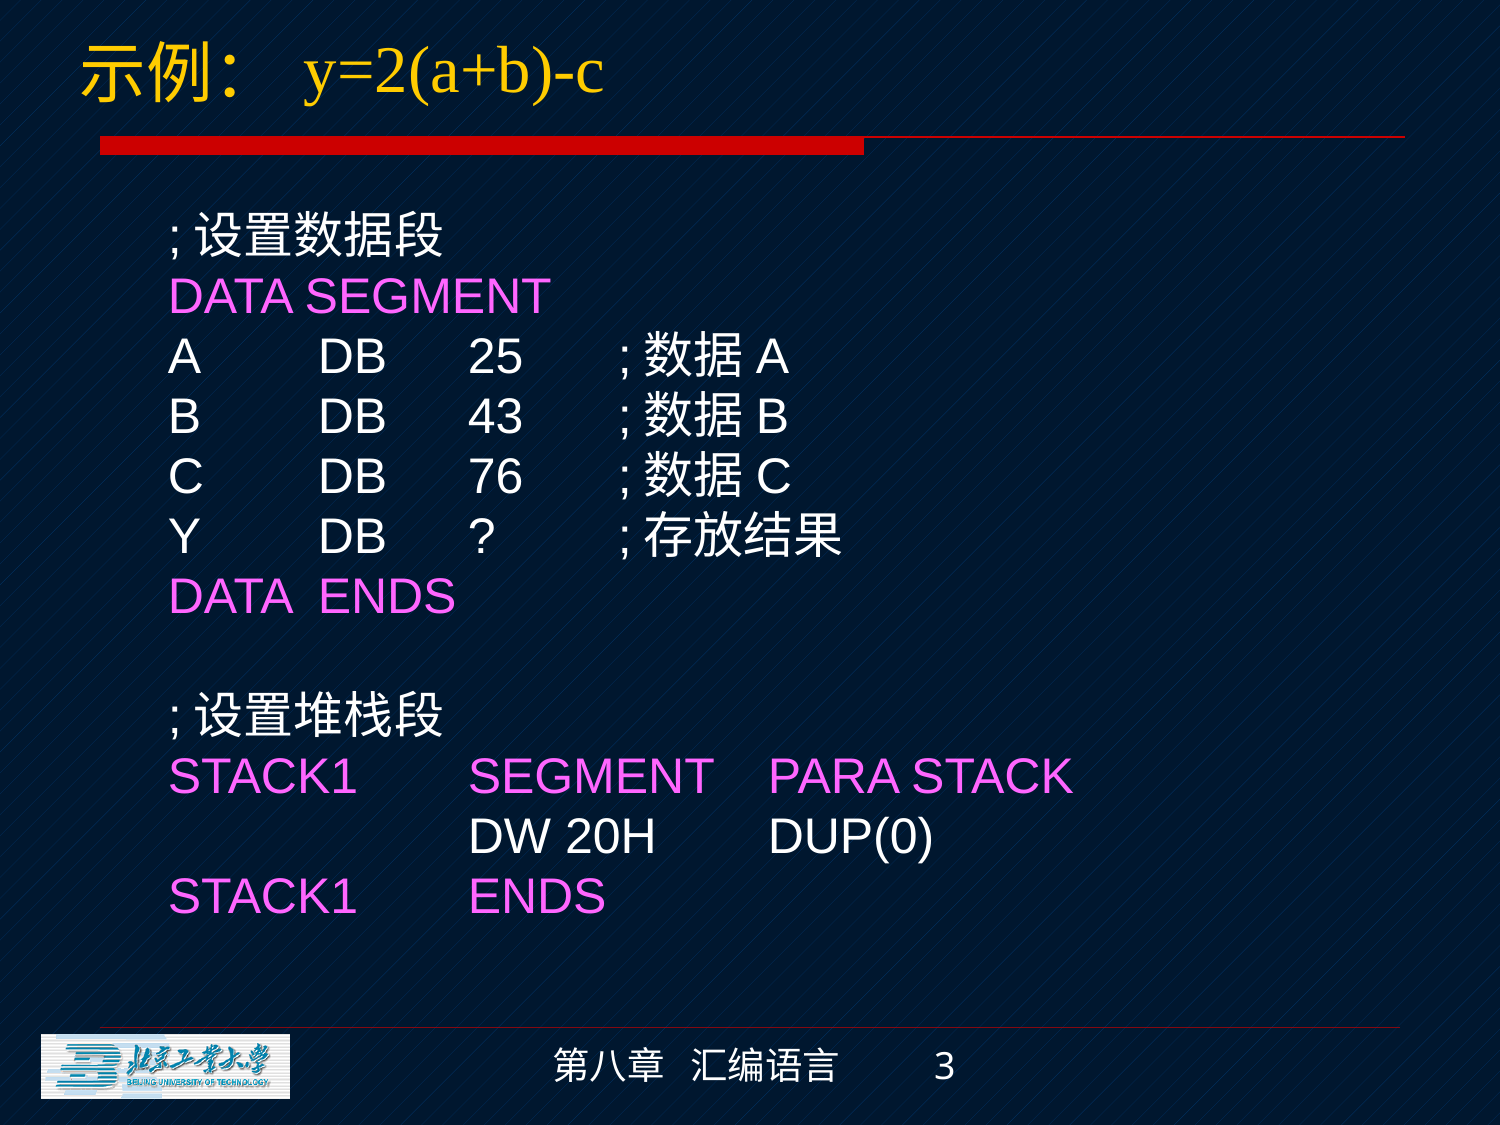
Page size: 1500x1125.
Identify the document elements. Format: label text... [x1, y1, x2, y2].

text_box ;设置数据段 DATA SEGMENT A DB 25 ;数据A B DB 43 ;数据B C DB 76 ;数据C Y DB ? ;存放结果 DATA ENDS ;设置堆栈段 STACK1 SEGMENT PARA STACK DW 20H DUP(0) STACK1 ENDS [153, 196, 1089, 932]
picture [41, 1034, 290, 1099]
text_box y=2(a+b)-c [288, 18, 621, 114]
text_box 示例： [64, 23, 295, 119]
